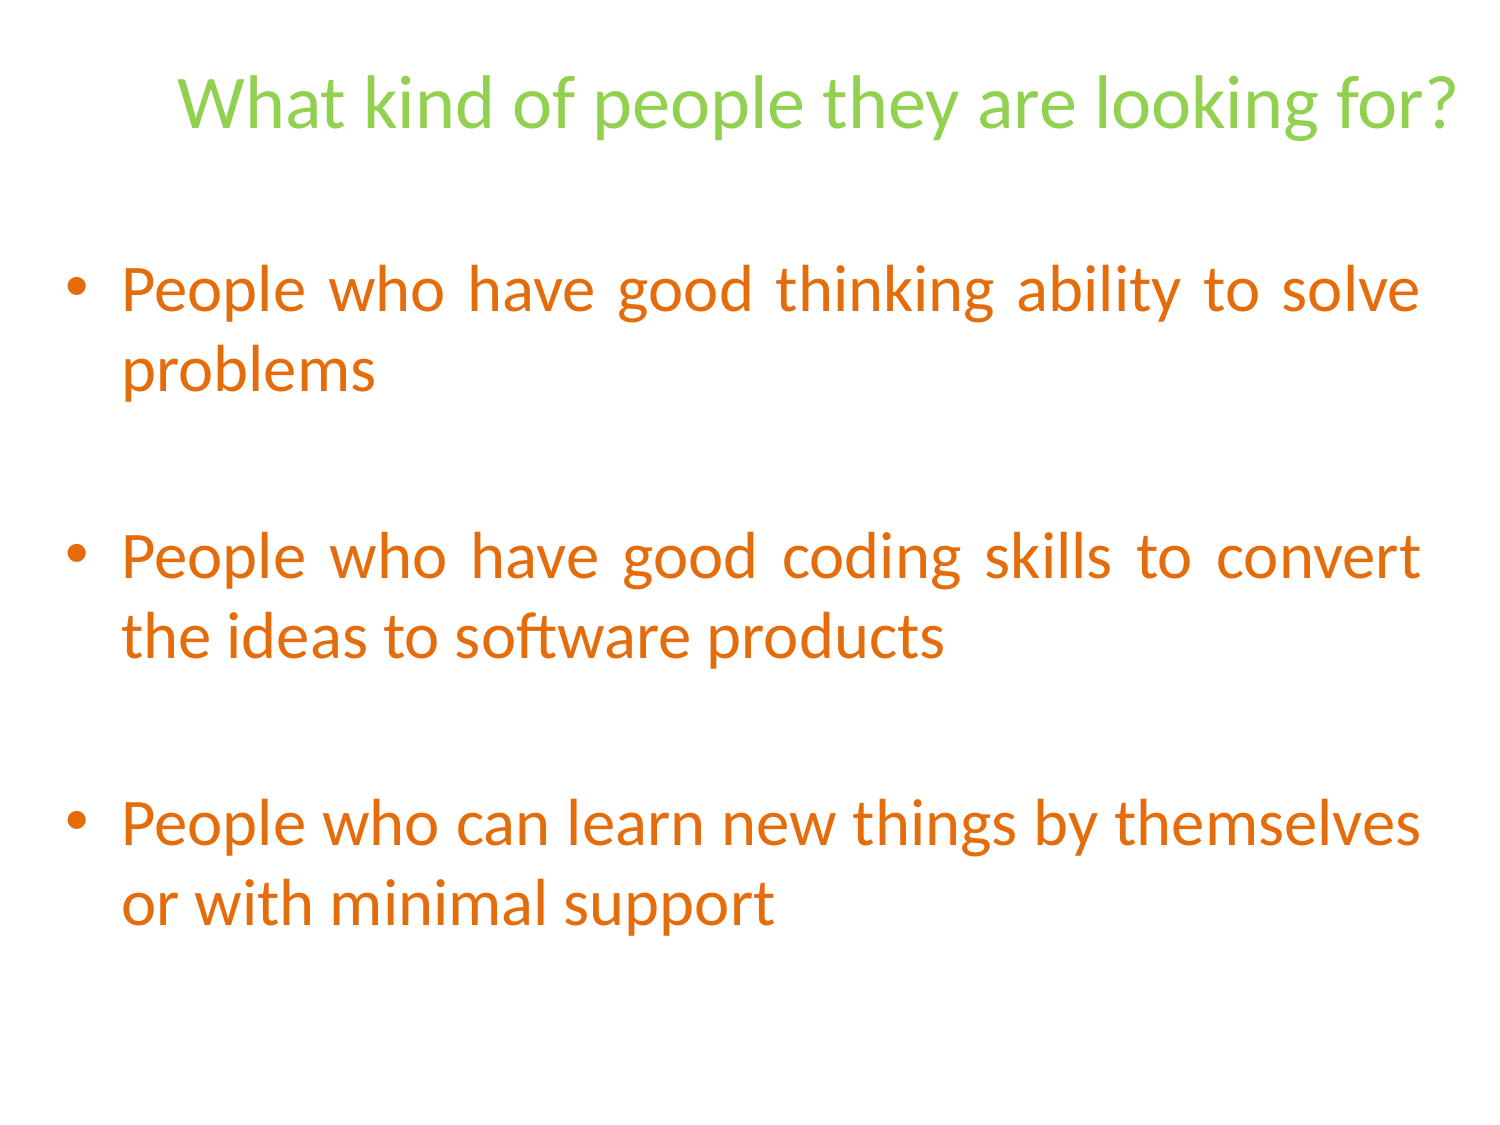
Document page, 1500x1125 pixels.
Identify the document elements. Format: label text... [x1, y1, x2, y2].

title What kind of people they are looking for? [144, 4, 1495, 193]
list People who have good thinking ability to solve problems People who have good coding skills to convert the ideas to software products People who can learn new things by themselves or with minimal support [50, 237, 1438, 1038]
